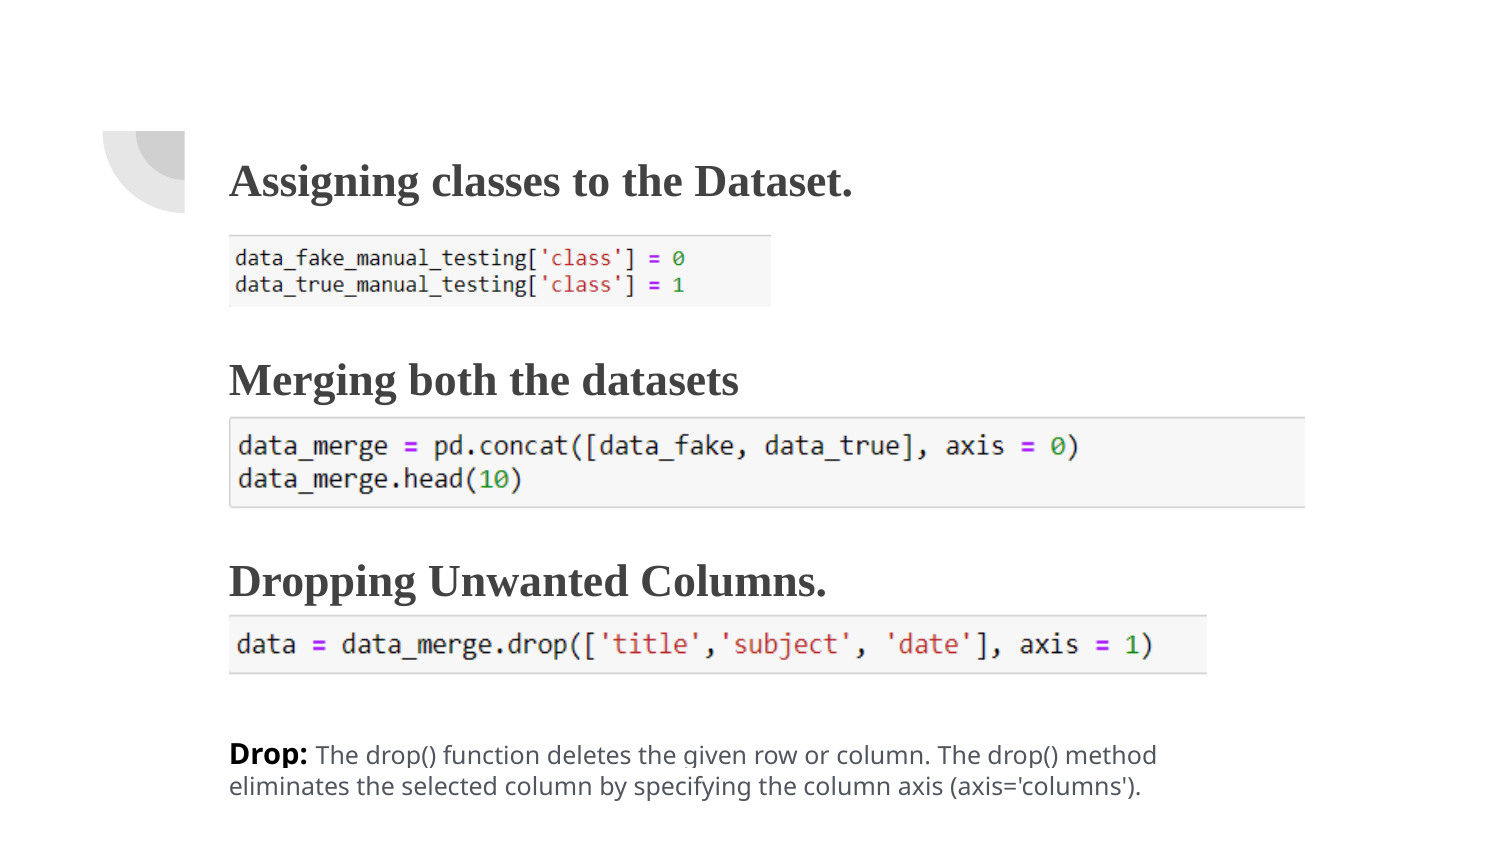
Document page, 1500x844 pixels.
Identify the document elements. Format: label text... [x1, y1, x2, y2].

list Merging both the datasets [213, 326, 1368, 422]
text_box Dropping Unwanted Columns. [213, 527, 1248, 621]
picture [229, 612, 1207, 676]
title Assigning classes to the Dataset. [213, 126, 1368, 211]
text_box Drop: The drop() function deletes the given row or column. The drop() method eliminates the selected column by specifying the column axis (axis='columns'). [213, 720, 1248, 815]
picture [229, 229, 771, 308]
picture [229, 414, 1305, 514]
